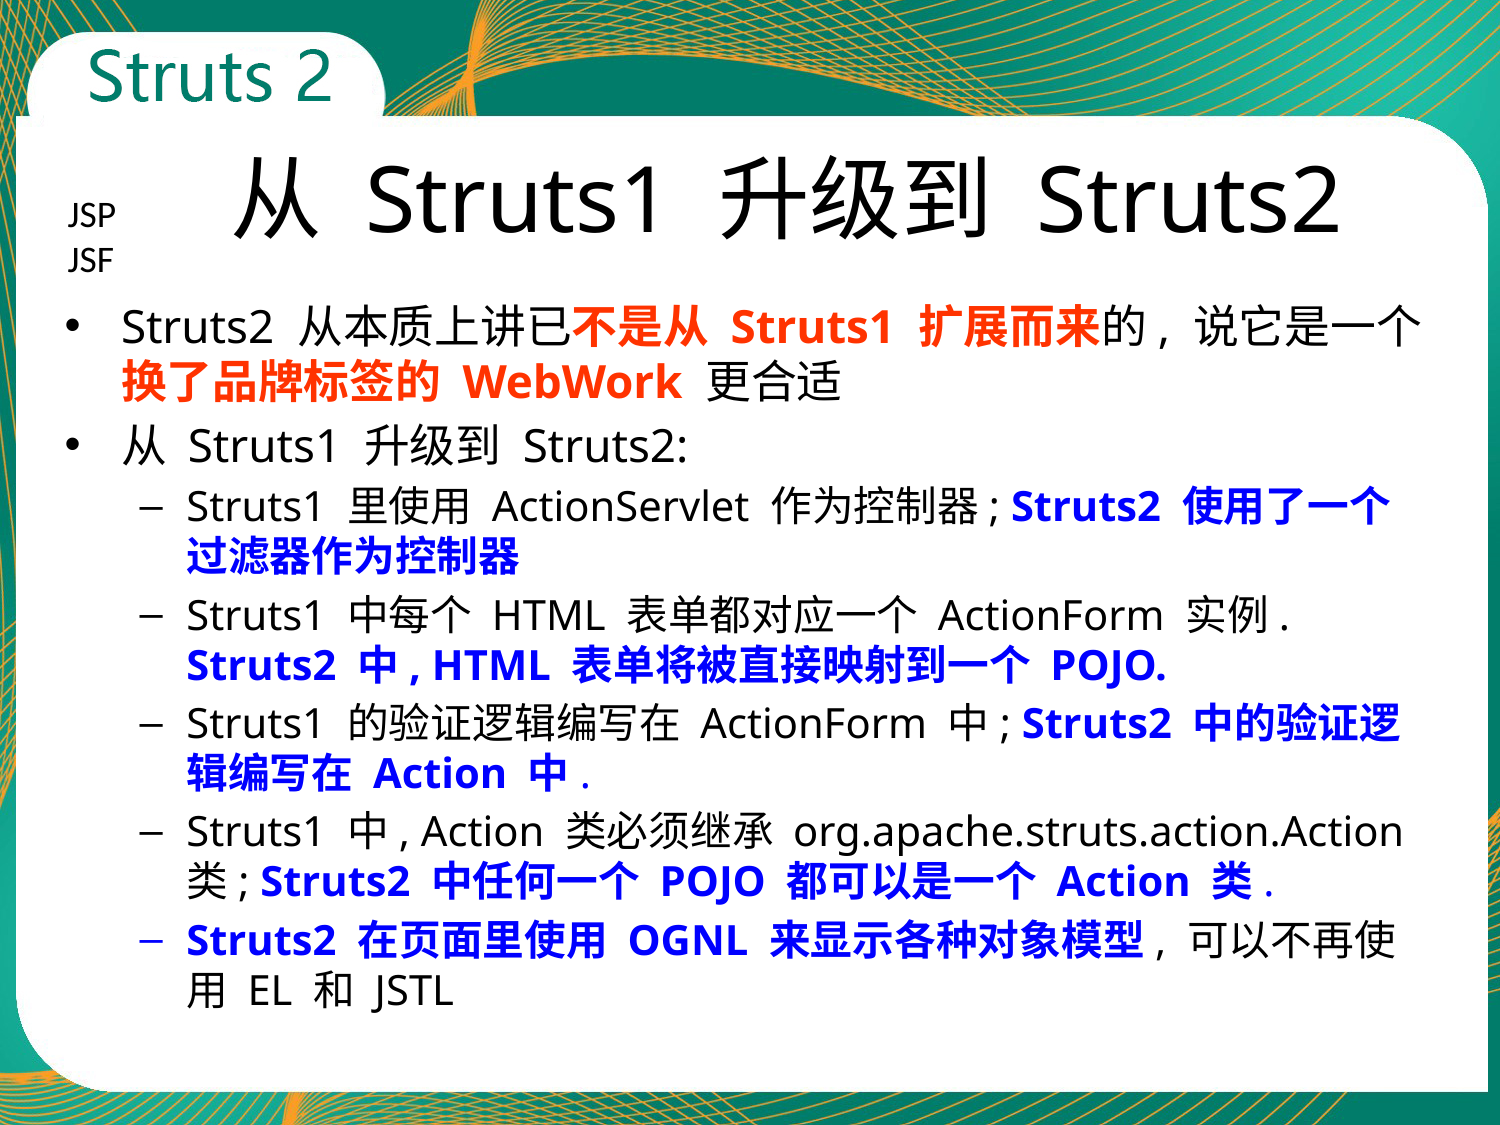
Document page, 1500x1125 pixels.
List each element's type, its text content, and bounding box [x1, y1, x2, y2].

list Struts2 从本质上讲已不是从 Struts1 扩展而来的, 说它是一个换了品牌标签的 WebWork 更合适 从 Struts1 升级到 Struts2: Struts1 里使用 ActionServlet 作为控制器; Struts2 使用了一个过滤器作为控制器 Struts1 中每个 HTML 表单都对应一个 ActionForm 实例. Struts2 中, HTML 表单将被直接映射到一个 POJO. Struts1 的验证逻辑编写在 ActionForm 中; Struts2 中的验证逻辑编写在 Action 中. Struts1 中, Action 类必须继承 org.apache.struts.action.Action 类; Struts2 中任何一个 POJO 都可以是一个 Action 类. Struts2 在页面里使用 OGNL 来显示各种对象模型, 可以不再使用 EL 和 JSTL [49, 290, 1447, 1083]
picture [0, 0, 1500, 1125]
title 从 Struts1 升级到 Struts2 [112, 101, 1463, 290]
text_box JSP JSF [53, 182, 160, 288]
